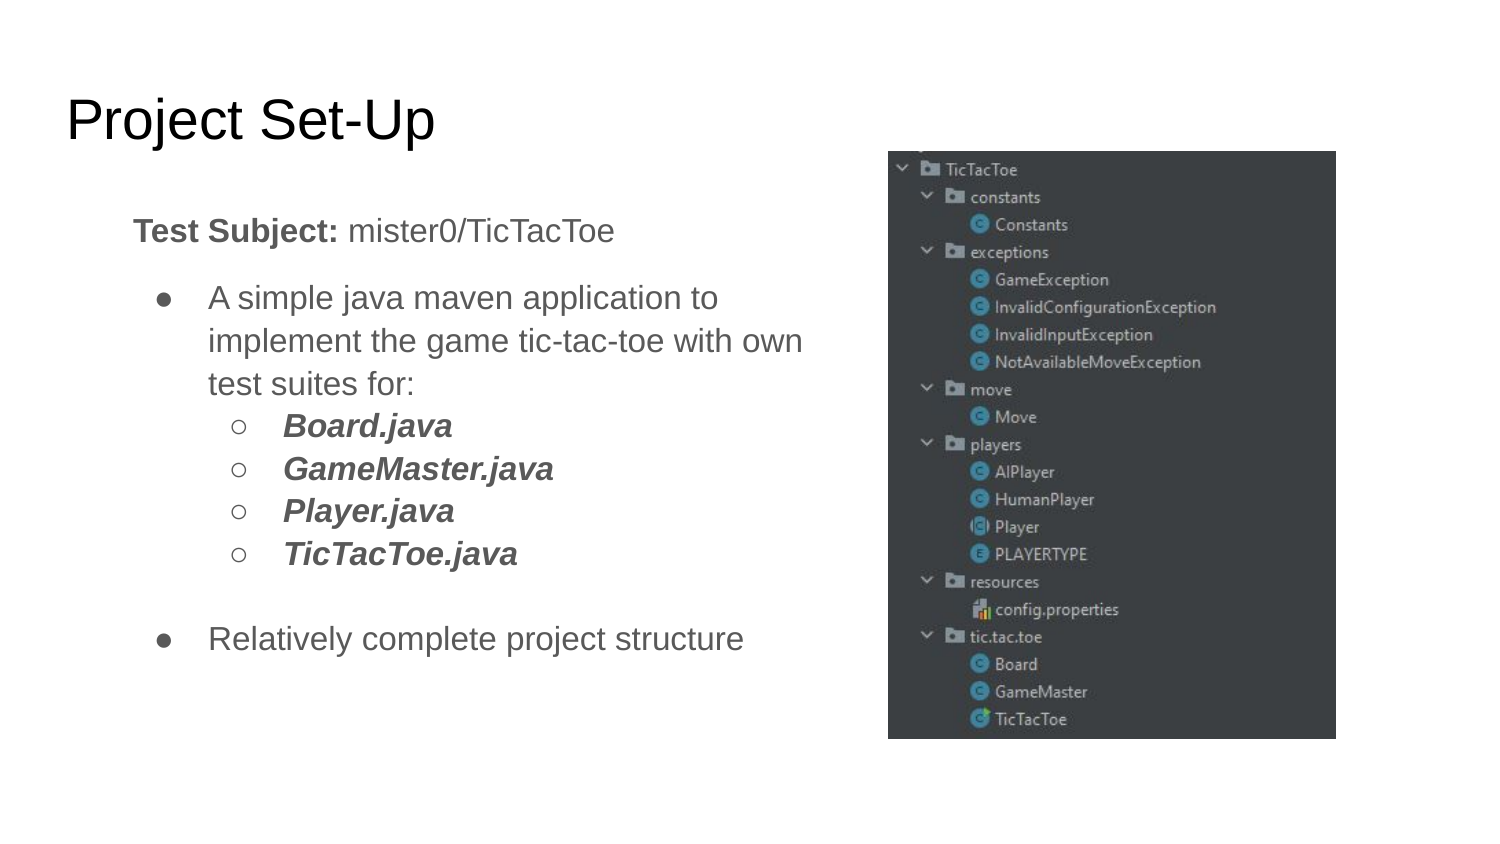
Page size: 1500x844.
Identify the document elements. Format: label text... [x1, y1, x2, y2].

list Test Subject: mister0/TicTacToe A simple java maven application to implement the game tic-tac-toe with own test suites for: Board.java GameMaster.java Player.java TicTacToe.java Relatively complete project structure [118, 191, 836, 699]
picture [888, 151, 1337, 740]
title Project Set-Up [51, 72, 1449, 167]
